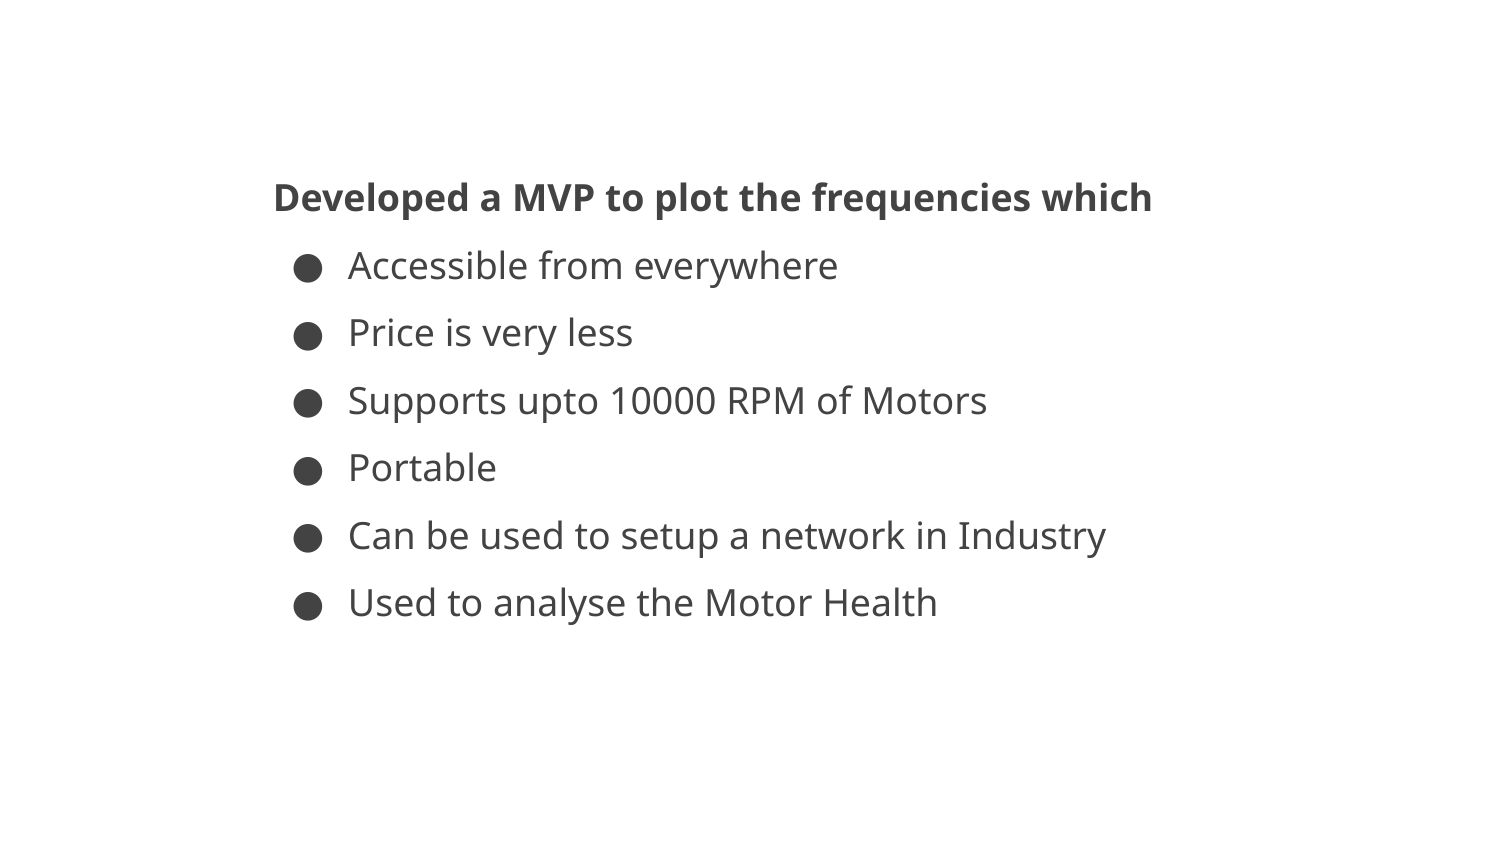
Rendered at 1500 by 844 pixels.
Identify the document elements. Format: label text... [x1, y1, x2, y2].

list Developed a MVP to plot the frequencies which Accessible from everywhere Price is very less Supports upto 10000 RPM of Motors Portable Can be used to setup a network in Industry Used to analyse the Motor Health [257, 217, 1242, 626]
